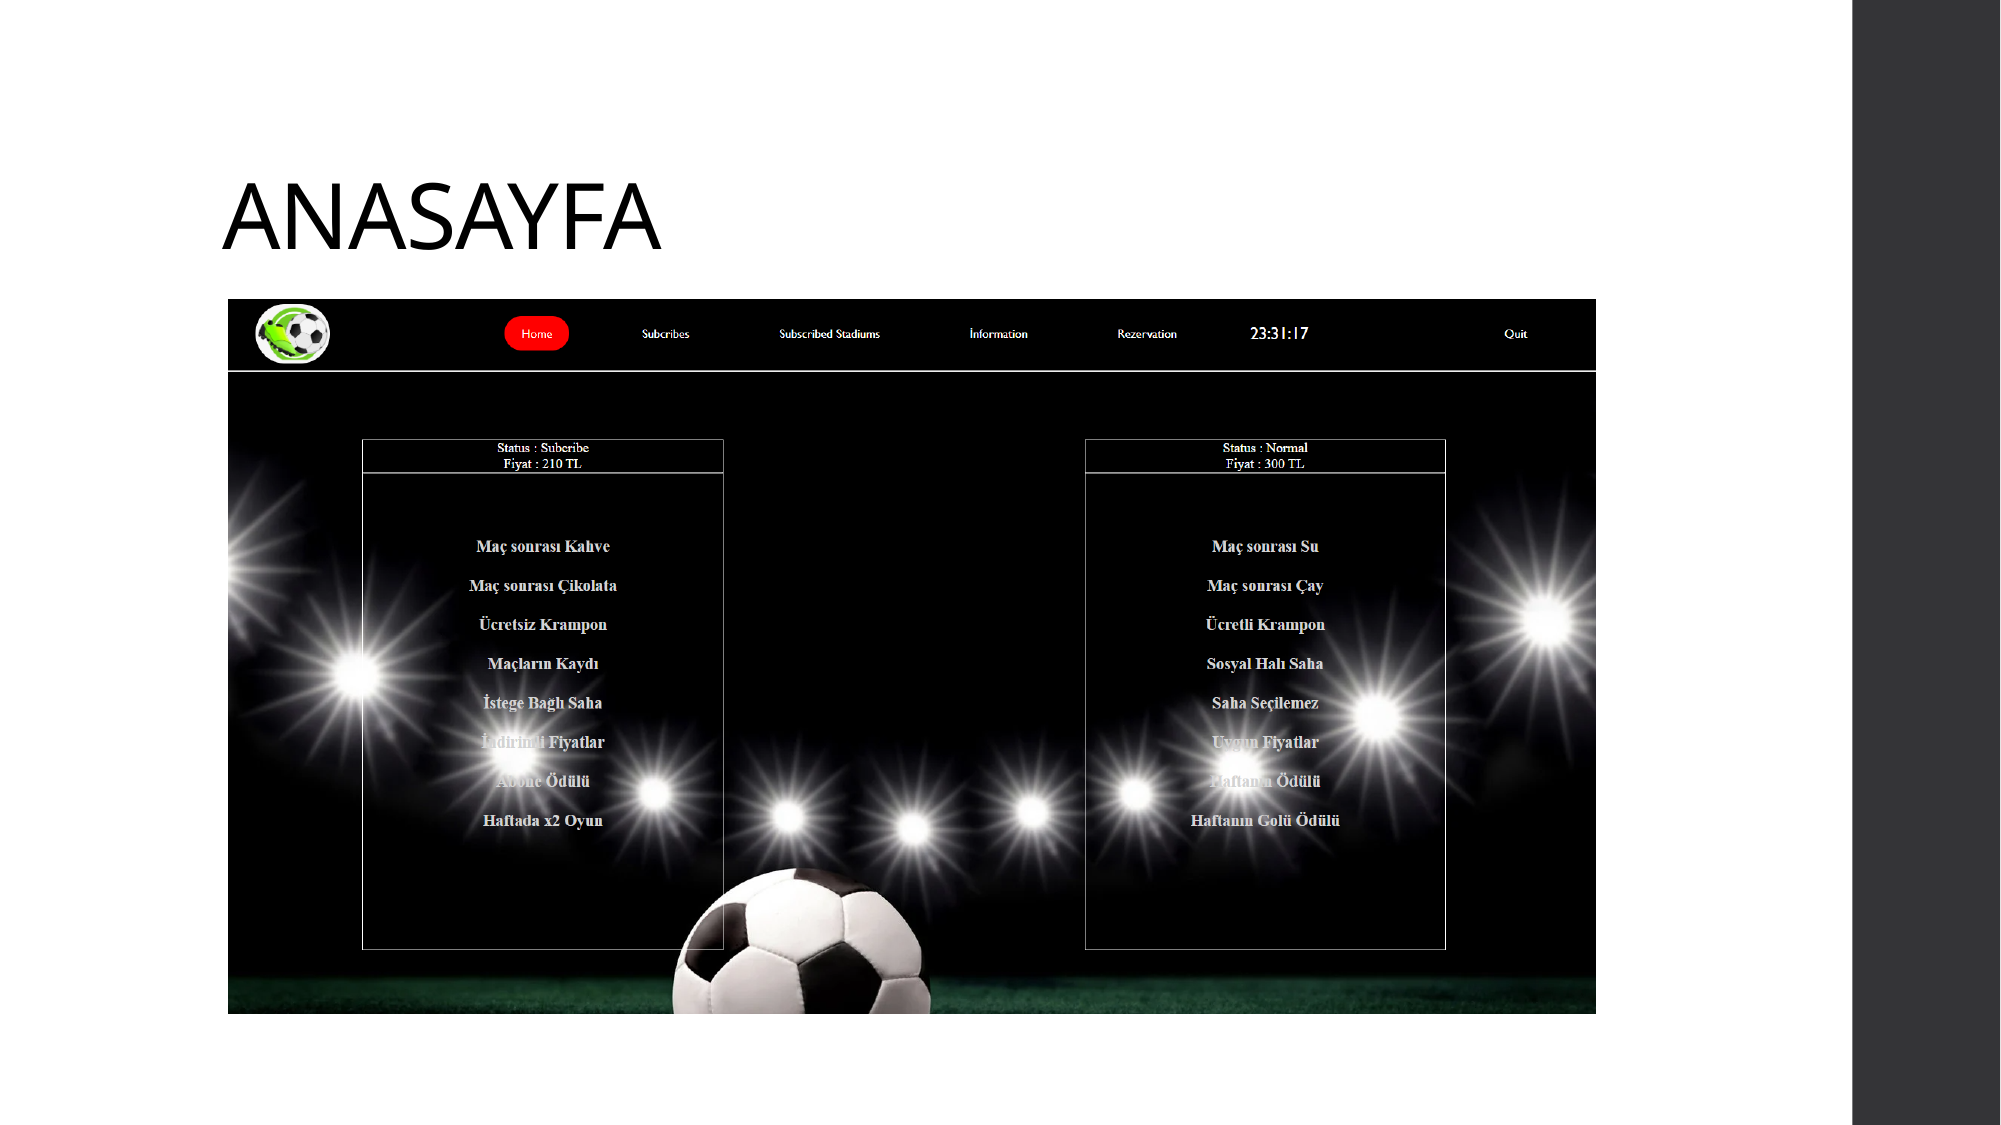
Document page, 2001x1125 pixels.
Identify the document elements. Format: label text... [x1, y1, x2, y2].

title ANASAYFA [206, 60, 1797, 278]
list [227, 299, 1596, 1015]
